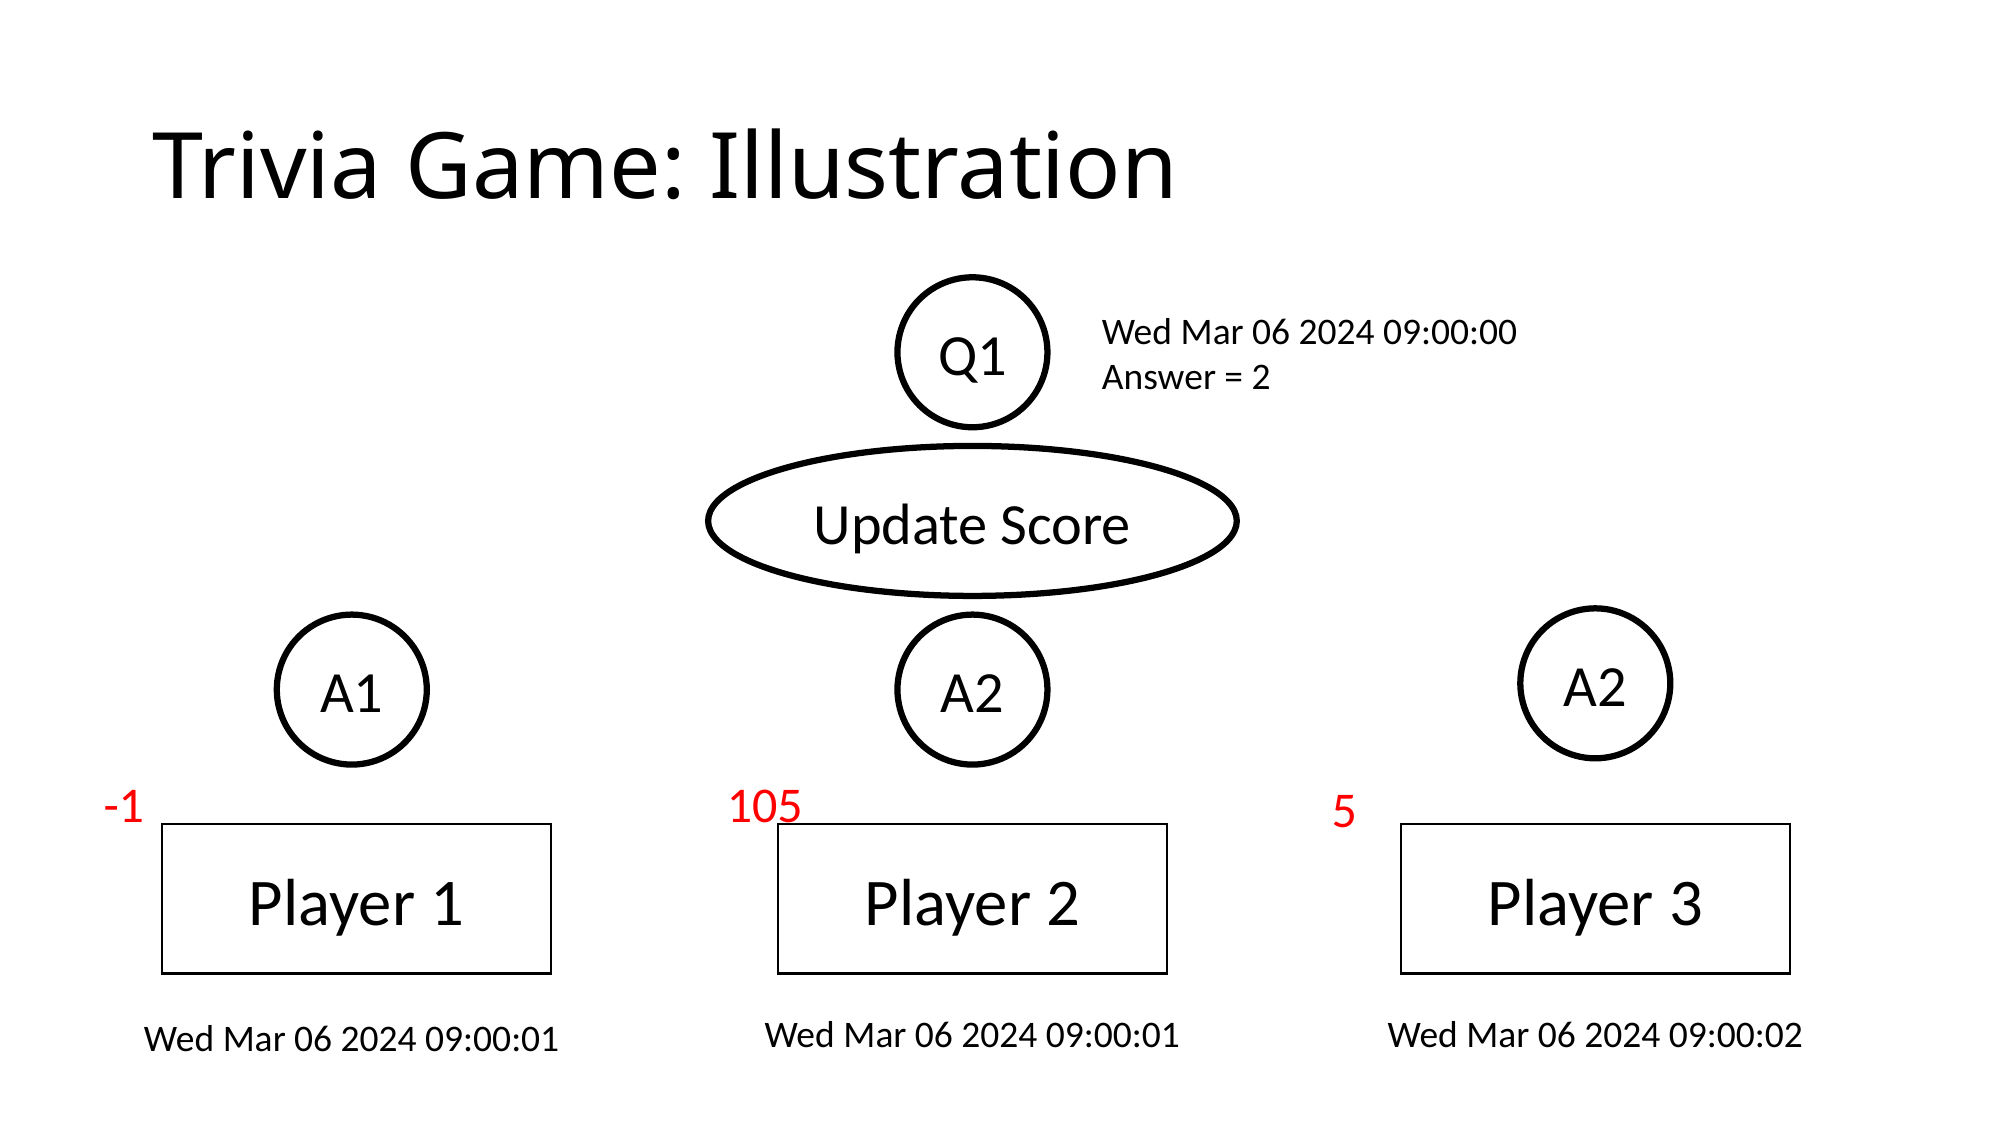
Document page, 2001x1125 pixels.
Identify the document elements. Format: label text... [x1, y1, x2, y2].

text_box A1 [275, 613, 428, 766]
text_box Wed Mar 06 2024 09:00:02 [1372, 1002, 1818, 1063]
text_box 5 [1316, 769, 1372, 845]
text_box Q1 [896, 276, 1049, 429]
text_box Wed Mar 06 2024 09:00:01 [749, 1002, 1196, 1063]
text_box A2 [1519, 607, 1672, 760]
text_box -1 [88, 764, 160, 840]
text_box Wed Mar 06 2024 09:00:01 [129, 1006, 575, 1067]
title Trivia Game: Illustration [137, 59, 1863, 278]
text_box A2 [896, 613, 1049, 766]
text_box 105 [712, 764, 818, 840]
text_box Wed Mar 06 2024 09:00:00 Answer = 2 [1087, 299, 1533, 404]
text_box Update Score [707, 444, 1238, 597]
text_box Player 2 [777, 823, 1168, 975]
text_box Player 3 [1400, 823, 1791, 975]
text_box Player 1 [161, 823, 552, 975]
